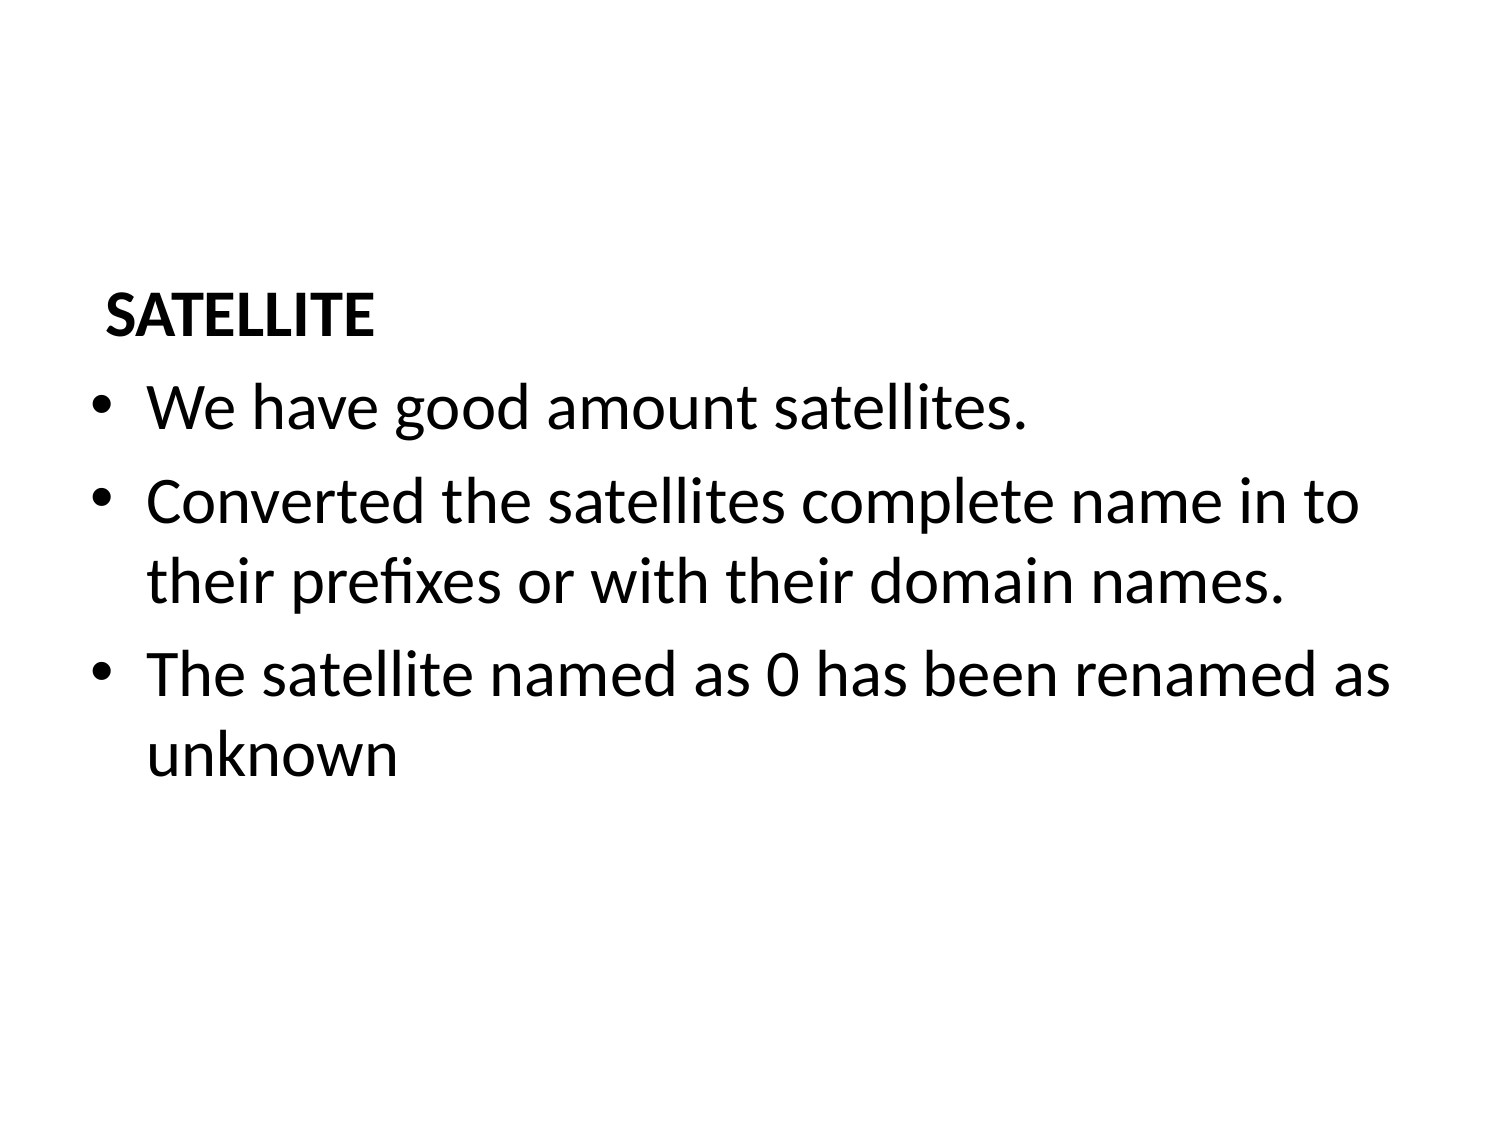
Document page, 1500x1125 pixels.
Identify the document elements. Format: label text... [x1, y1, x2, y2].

list SATELLITE We have good amount satellites. Converted the satellites complete name in to their prefixes or with their domain names. The satellite named as 0 has been renamed as unknown [75, 262, 1425, 1005]
